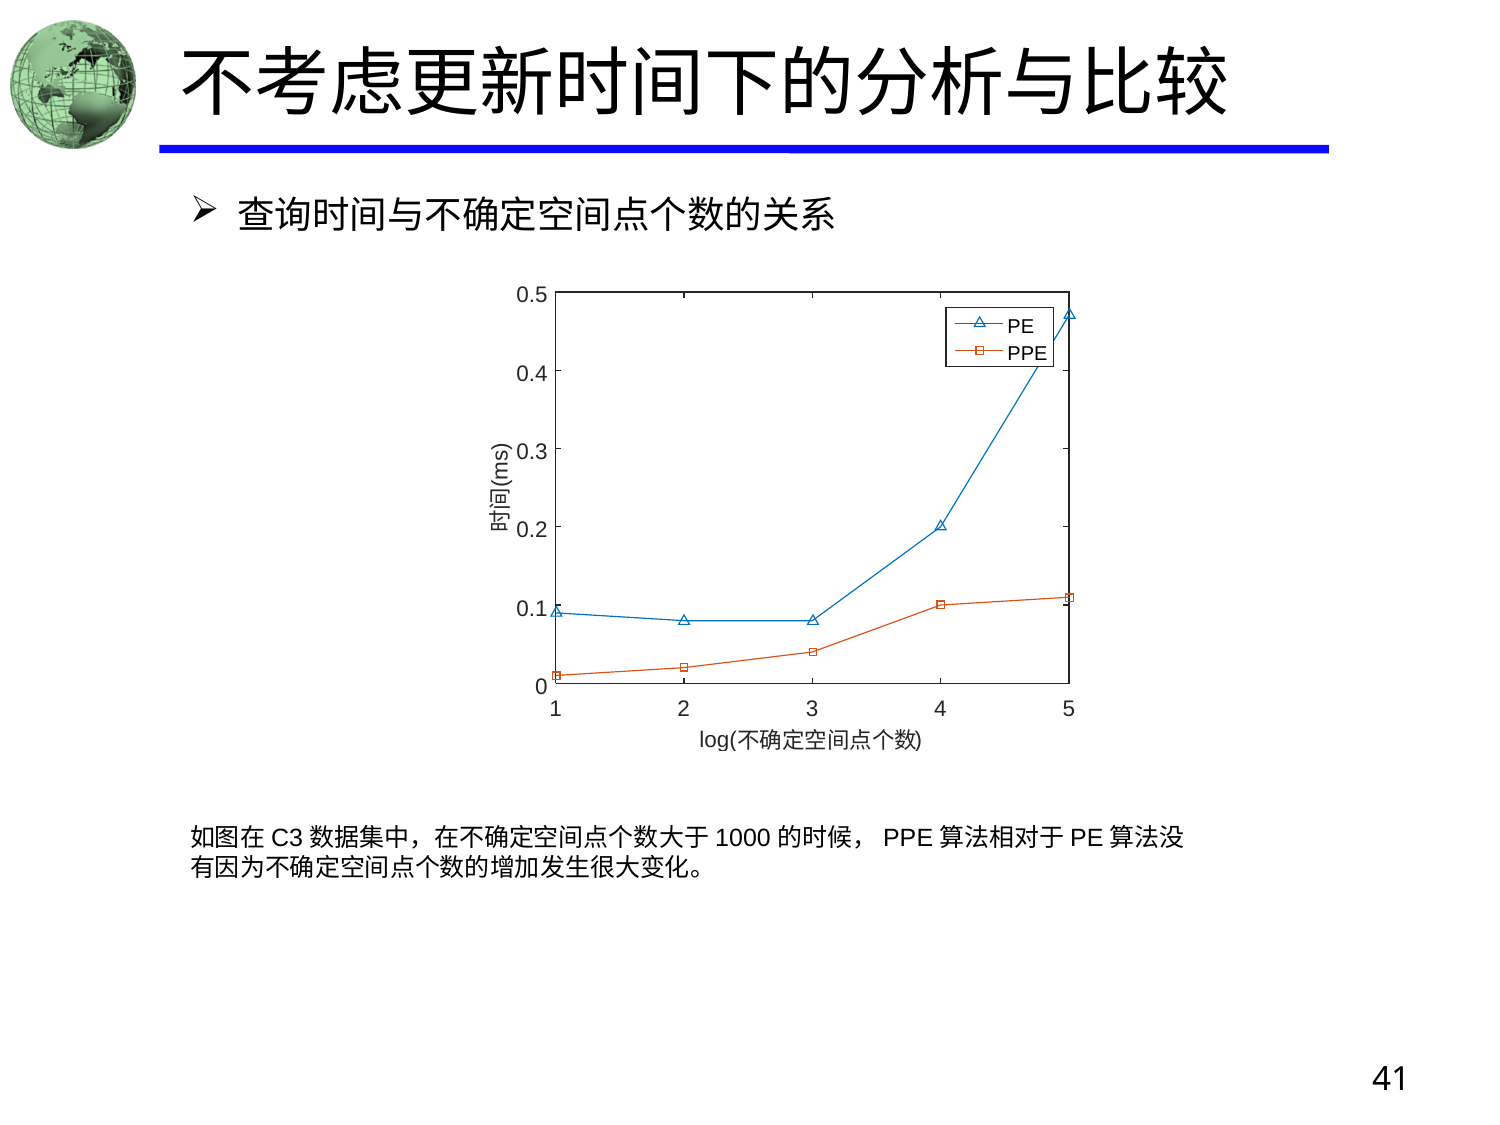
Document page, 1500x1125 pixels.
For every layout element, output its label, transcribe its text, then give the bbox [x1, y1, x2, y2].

picture [469, 255, 1131, 751]
text_box 查询时间与不确定空间点个数的关系 如图在C3数据集中，在不确定空间点个数大于1000的时候，PPE算法相对于PE算法没有因为不确定空间点个数的增加发生很大变化。 [175, 184, 1223, 889]
title 不考虑更新时间下的分析与比较 [164, 33, 1436, 126]
slide_number 41 [1074, 1049, 1426, 1103]
